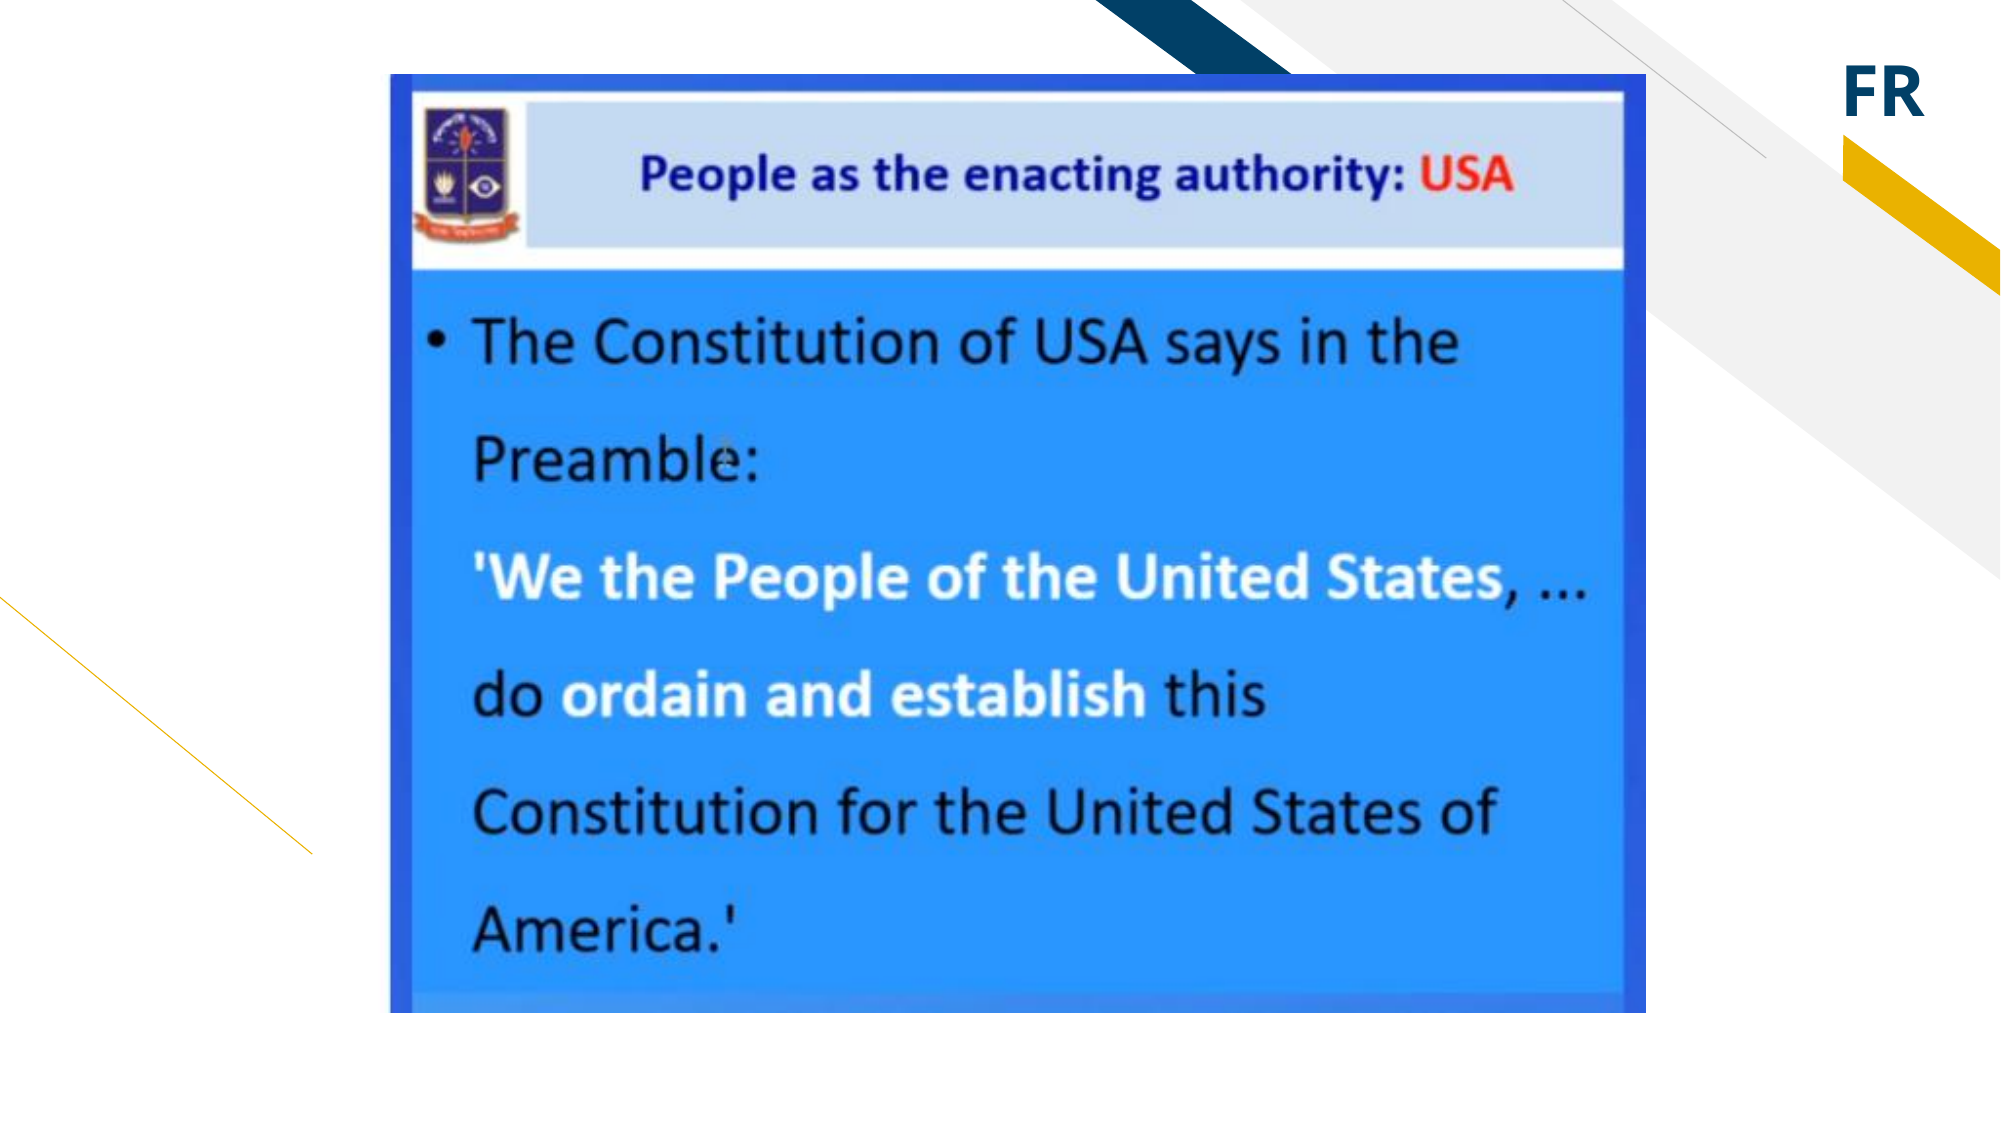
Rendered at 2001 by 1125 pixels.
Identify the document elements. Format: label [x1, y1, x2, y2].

list [349, 74, 1646, 1013]
